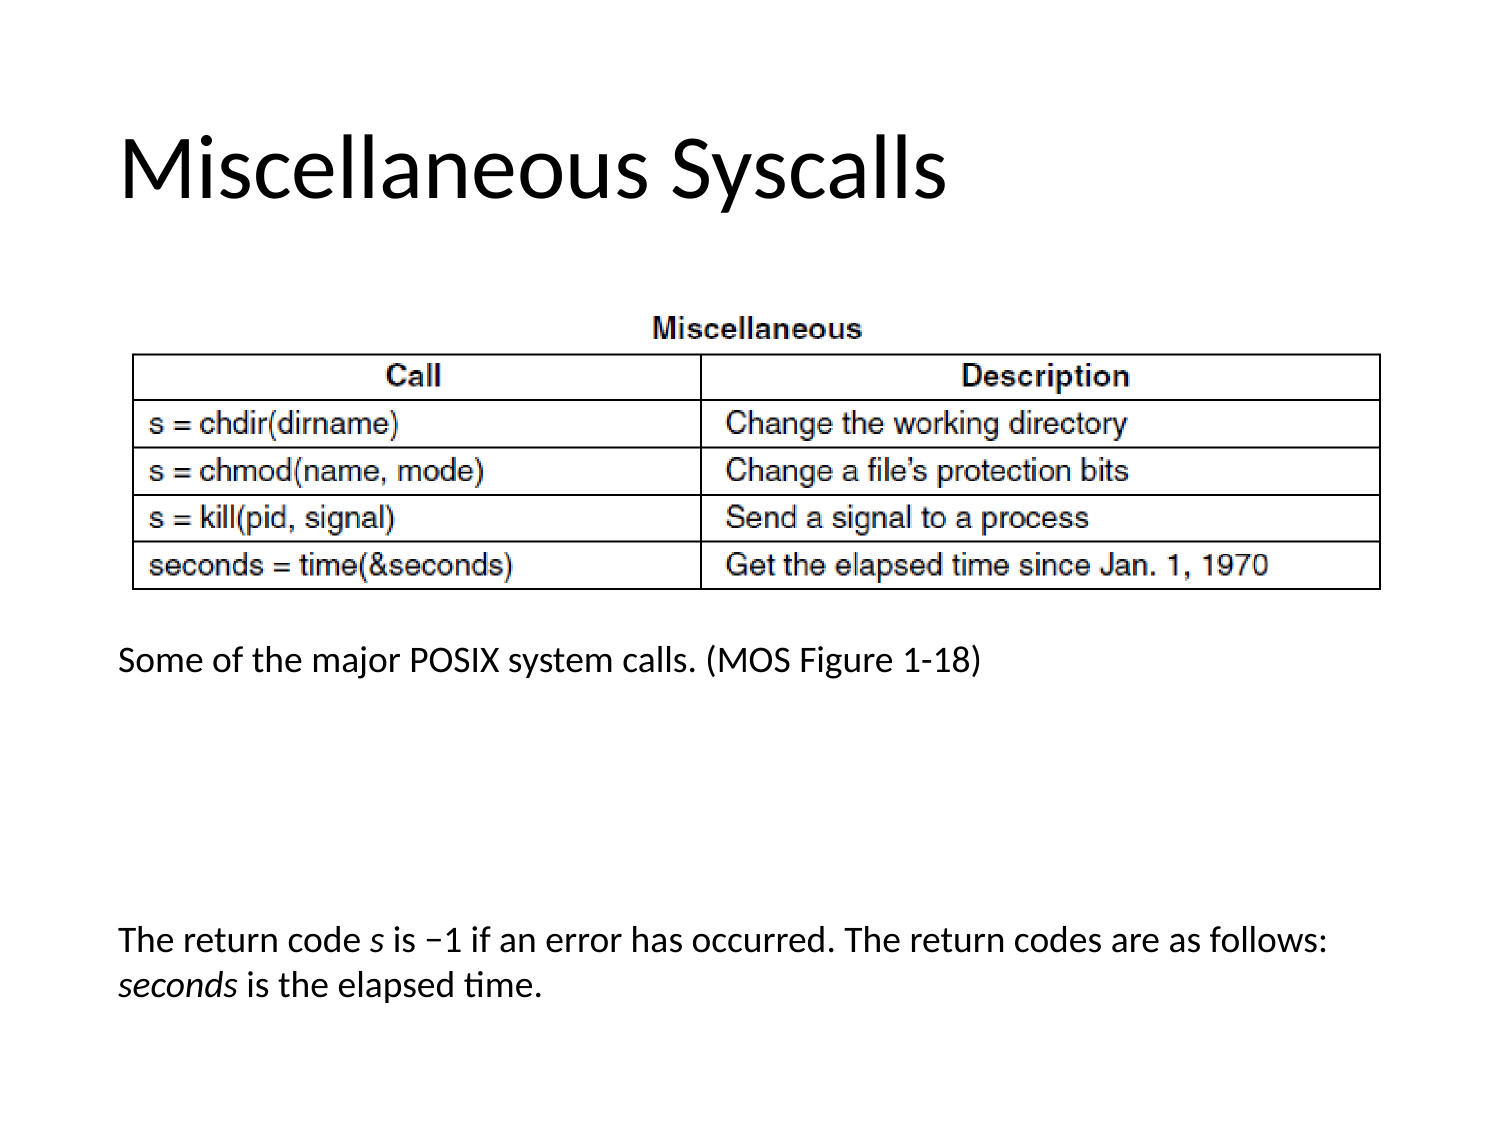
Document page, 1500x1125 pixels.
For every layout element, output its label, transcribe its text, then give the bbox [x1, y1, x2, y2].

text_box Some of the major POSIX system calls. (MOS Figure 1-18) [103, 627, 1397, 688]
title Miscellaneous Syscalls [103, 59, 1397, 278]
picture [102, 299, 1398, 606]
text_box The return code s is −1 if an error has occurred. The return codes are as follows: seconds is the elapsed time. [103, 907, 1397, 1014]
